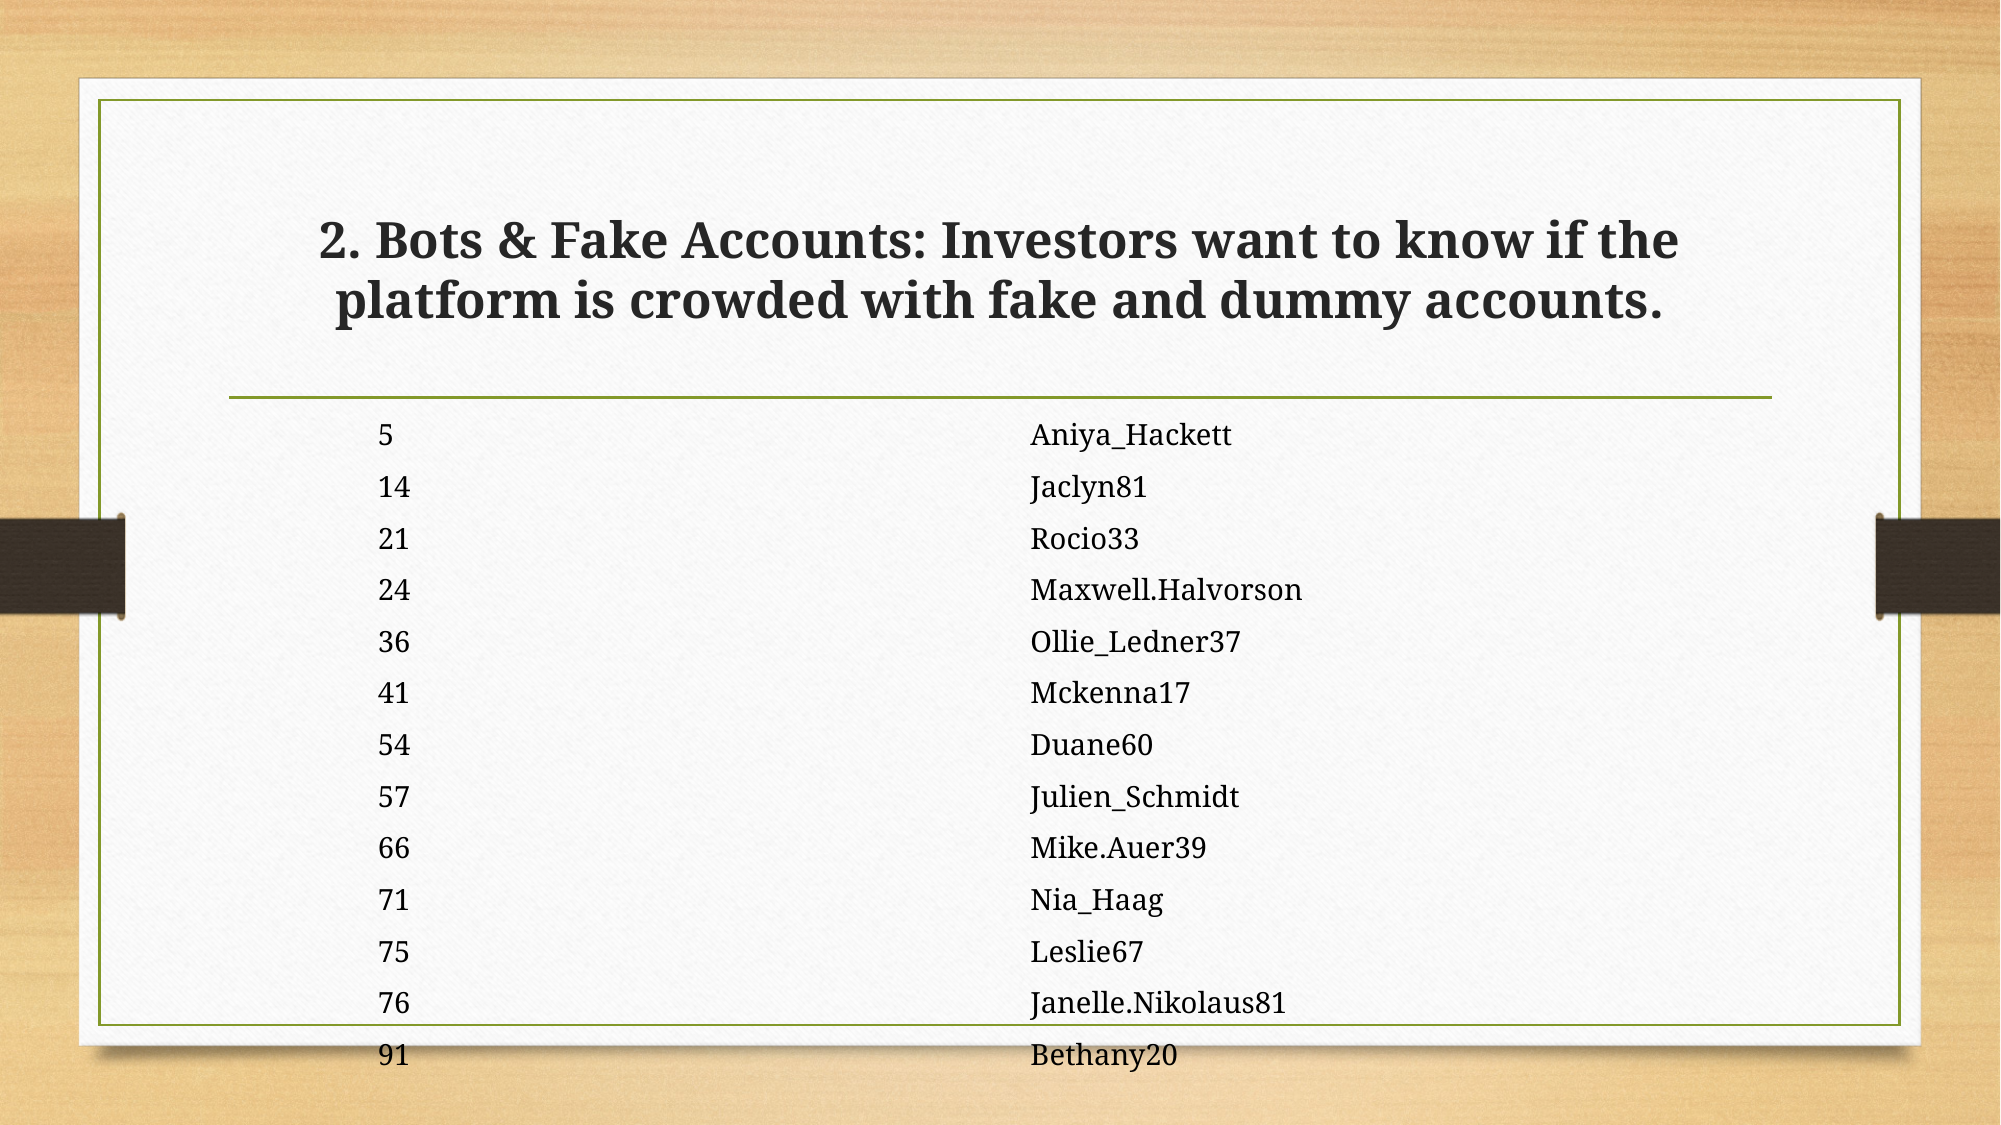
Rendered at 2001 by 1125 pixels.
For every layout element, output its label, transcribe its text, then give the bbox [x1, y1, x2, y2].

table_cell 21 [366, 512, 1019, 564]
table_cell 66 [366, 822, 1019, 873]
table_cell 24 [366, 564, 1019, 615]
table_cell 41 [366, 667, 1019, 718]
table_cell Mckenna17 [1019, 667, 1671, 718]
table_cell Rocio33 [1019, 512, 1671, 564]
table_cell Nia_Haag [1019, 873, 1671, 925]
table_cell 14 [366, 460, 1019, 512]
table_cell Leslie67 [1019, 925, 1671, 976]
table_cell Mike.Auer39 [1019, 822, 1671, 873]
table_cell 57 [366, 770, 1019, 822]
table_cell Ollie_Ledner37 [1019, 615, 1671, 667]
table_cell 36 [366, 615, 1019, 667]
table_cell 71 [366, 873, 1019, 925]
title 2. Bots & Fake Accounts: Investors want to know if the platform is crowded with fake and dummy accounts. [212, 161, 1788, 375]
table_cell Jaclyn81 [1019, 460, 1671, 512]
table_cell 91 [366, 1028, 1019, 1080]
table_cell Bethany20 [1019, 1028, 1671, 1080]
table_cell 75 [366, 925, 1019, 976]
table_header Aniya_Hackett [1019, 409, 1671, 460]
table_cell Julien_Schmidt [1019, 770, 1671, 822]
table_cell Duane60 [1019, 718, 1671, 770]
table_cell Maxwell.Halvorson [1019, 564, 1671, 615]
table_cell 54 [366, 718, 1019, 770]
table_cell 76 [366, 976, 1019, 1028]
table_cell Janelle.Nikolaus81 [1019, 976, 1671, 1028]
table_header 5 [366, 409, 1019, 460]
picture [0, 0, 2001, 1125]
